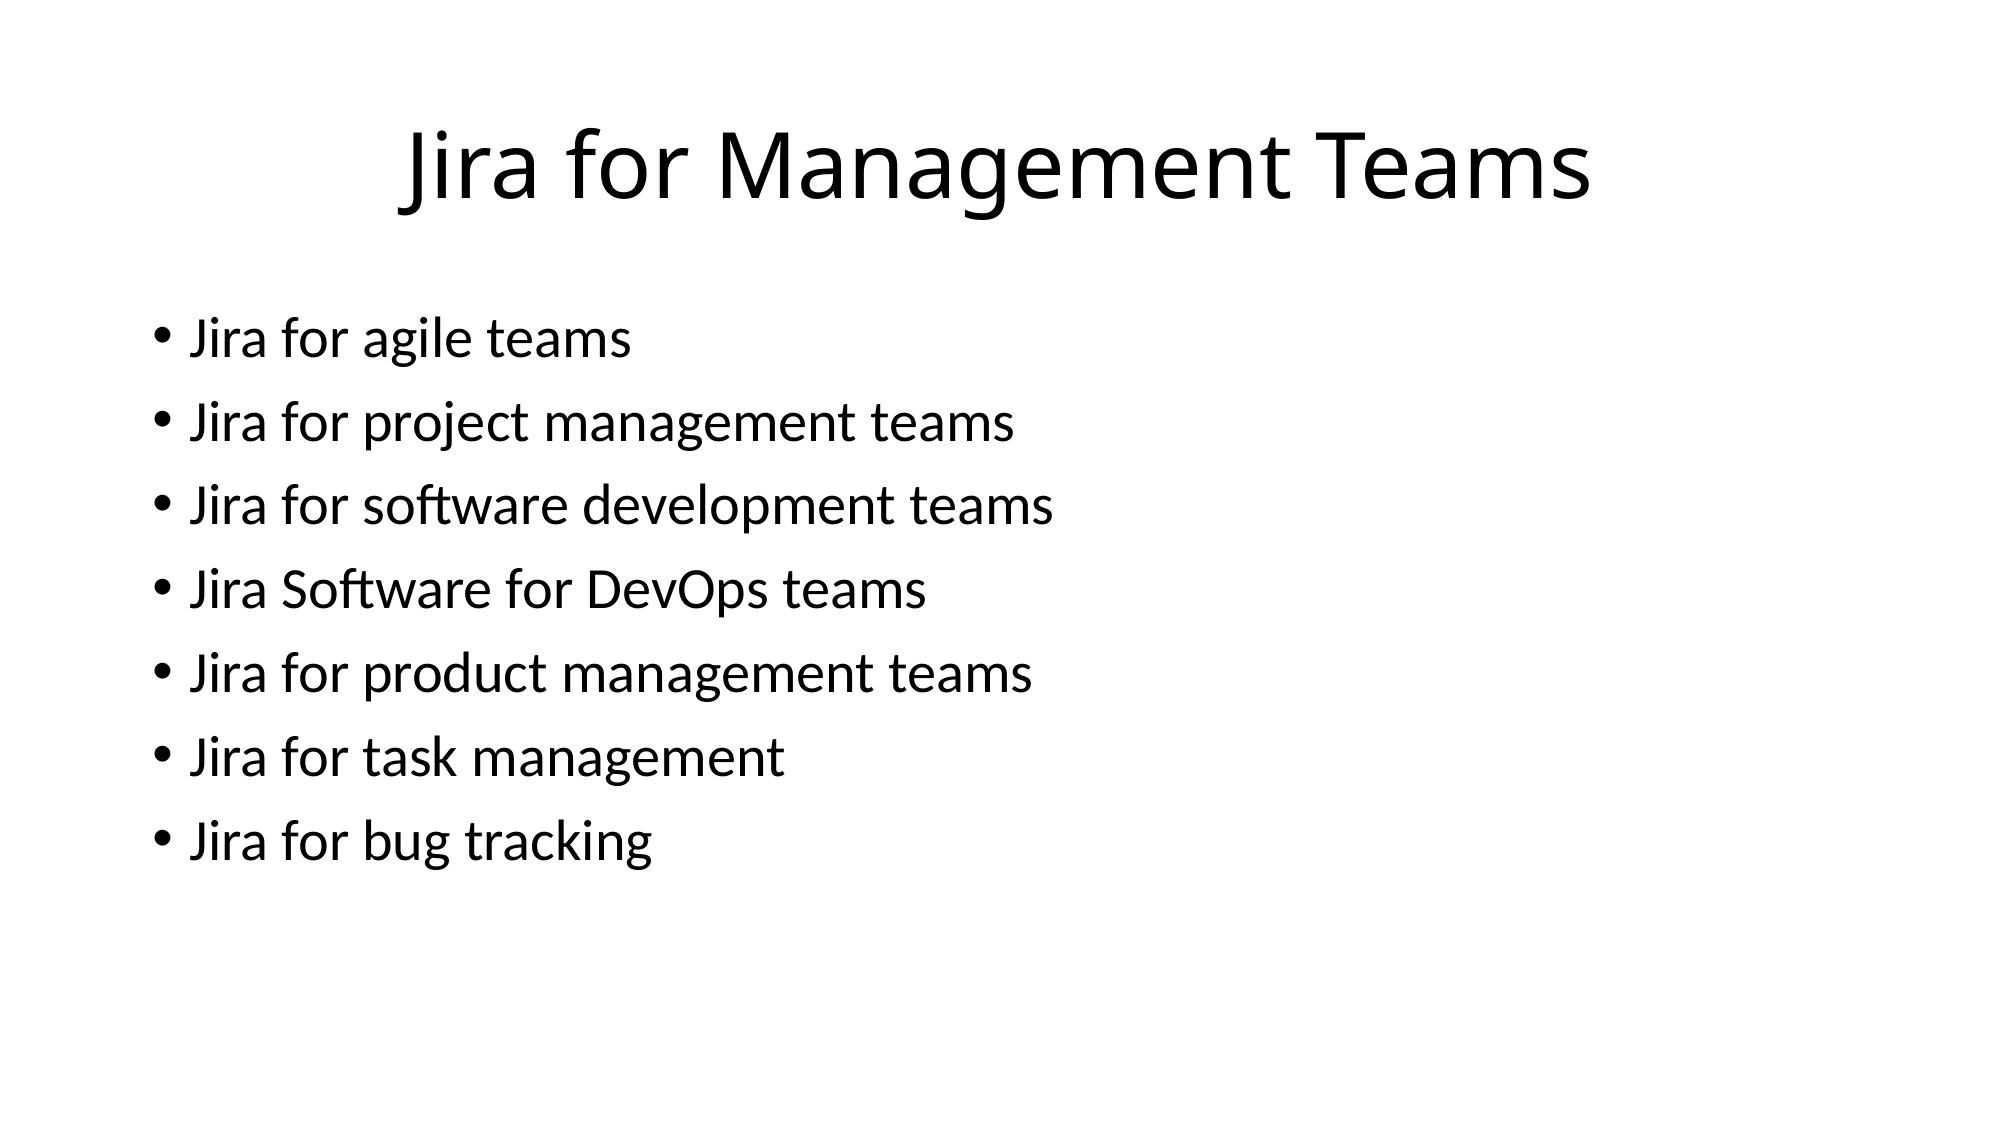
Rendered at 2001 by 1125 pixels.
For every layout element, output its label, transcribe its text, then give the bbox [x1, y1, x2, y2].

title Jira for Management Teams [137, 59, 1863, 278]
list Jira for agile teams Jira for project management teams Jira for software development teams Jira Software for DevOps teams Jira for product management teams Jira for task management Jira for bug tracking [137, 299, 1863, 1014]
